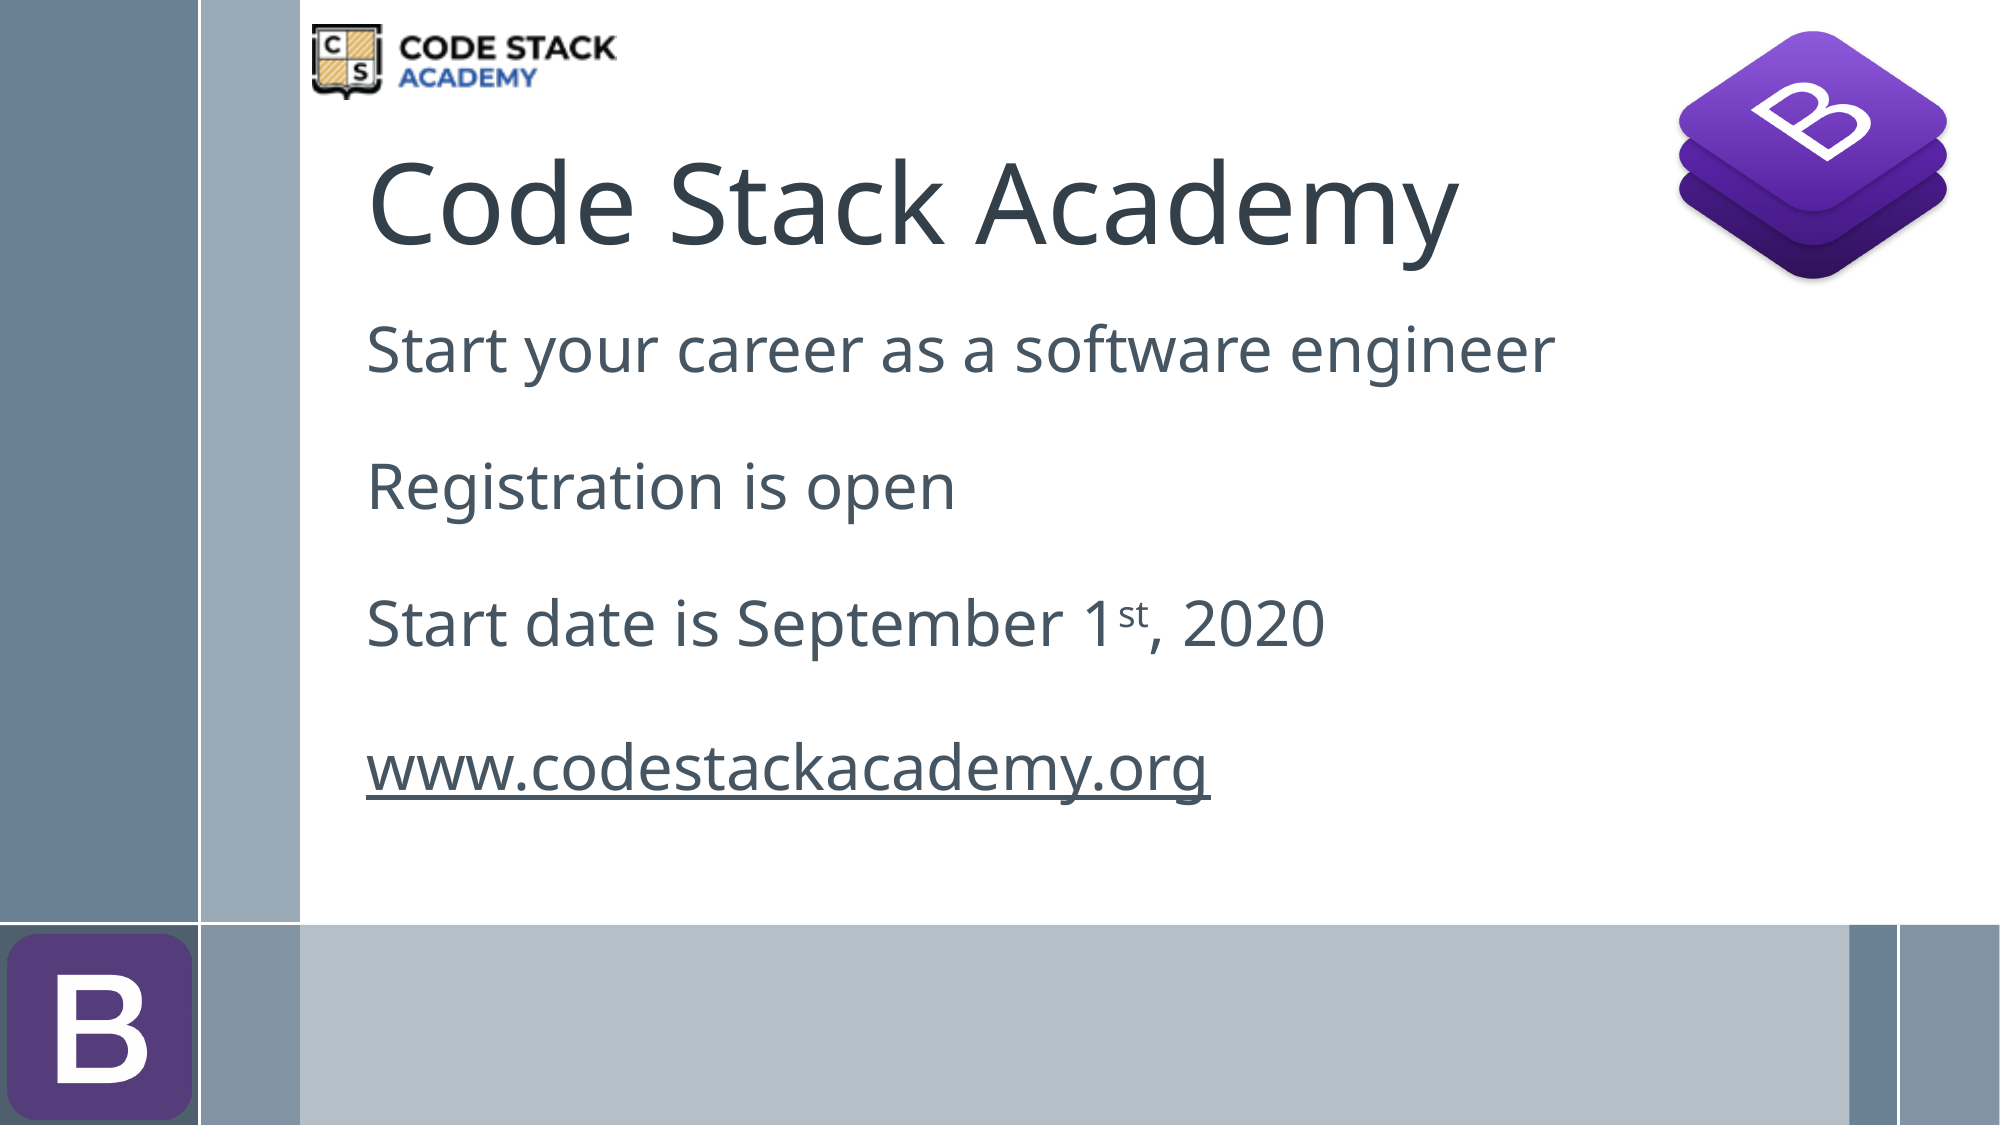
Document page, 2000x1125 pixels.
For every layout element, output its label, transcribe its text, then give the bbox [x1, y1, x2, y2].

subtitle Start your career as a software engineer Registration is open Start date is September 1st, 2020 www.codestackacademy.org [351, 310, 1585, 886]
title Code Stack Academy [351, 137, 1656, 277]
picture [1656, 24, 1970, 288]
picture [7, 934, 192, 1120]
picture [312, 24, 617, 100]
